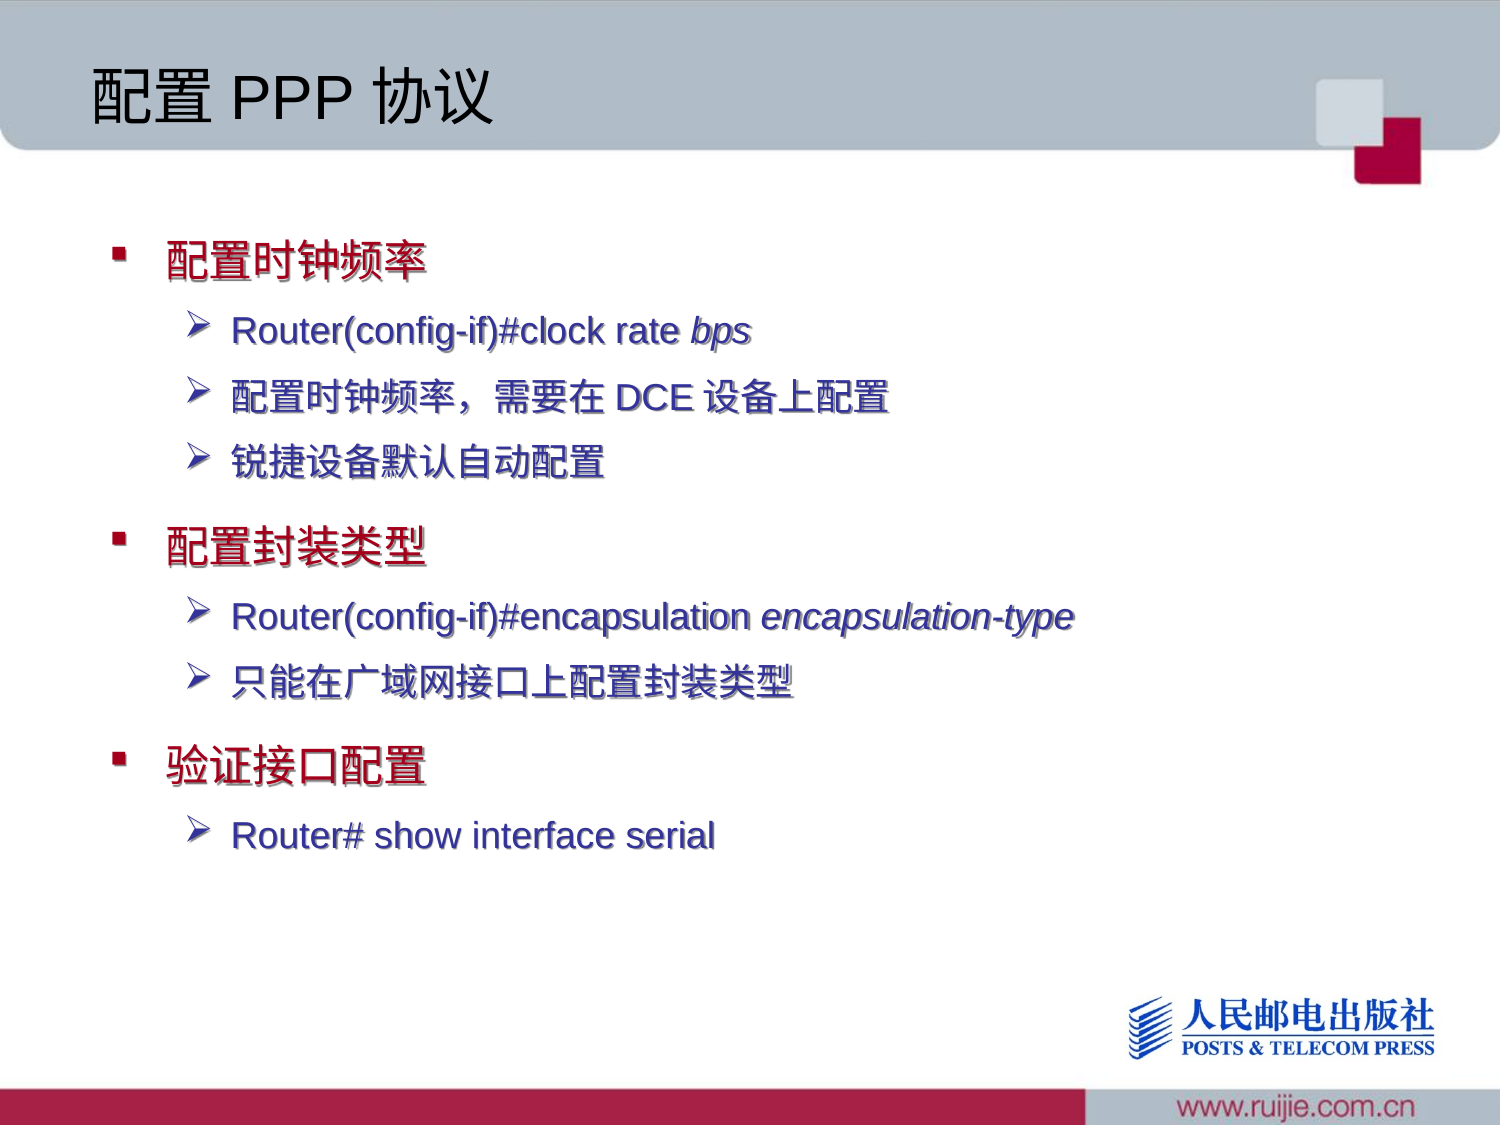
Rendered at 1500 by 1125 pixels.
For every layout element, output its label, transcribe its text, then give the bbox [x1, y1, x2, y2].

picture [0, 0, 1500, 1125]
text_box 配置时钟频率 Router(config-if)#clock rate bps 配置时钟频率，需要在DCE设备上配置 锐捷设备默认自动配置 配置封装类型 Router(config-if)#encapsulation encapsulation-type 只能在广域网接口上配置封装类型 验证接口配置 Router# show interface serial [93, 199, 1325, 981]
title 配置PPP协议 [74, 30, 1306, 159]
